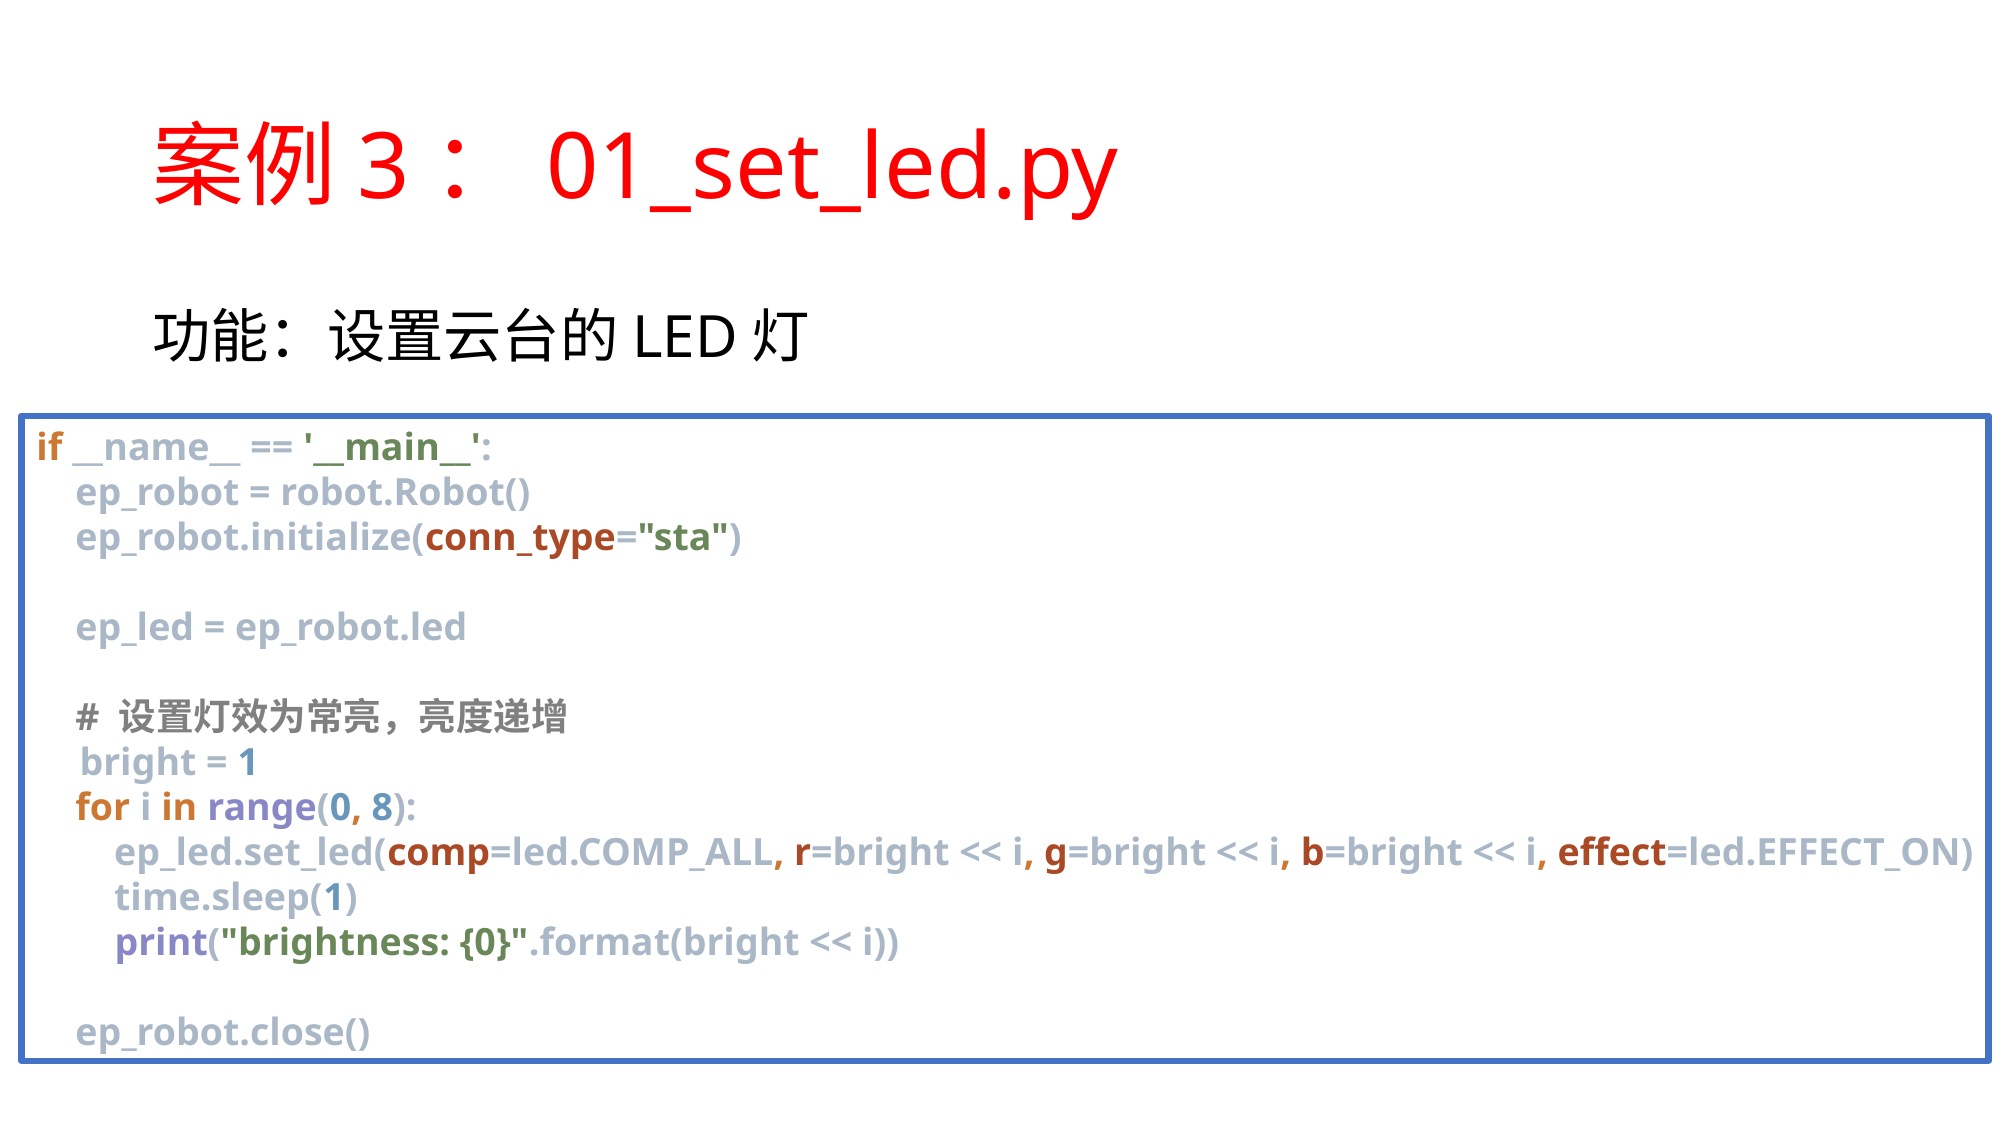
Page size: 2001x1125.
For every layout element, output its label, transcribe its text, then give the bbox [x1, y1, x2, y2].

title 案例3：01_set_led.py [137, 59, 1863, 278]
list 功能：设置云台的LED灯 [137, 299, 1863, 415]
text_box if __name__ == '__main__': ep_robot = robot.Robot() ep_robot.initialize(conn_type="sta") ep_led = ep_robot.led # 设置灯效为常亮，亮度递增 bright = 1 for i in range(0, 8): ep_led.set_led(comp=led.COMP_ALL, r=bright << i, g=bright << i, b=bright << i, effect=led.EFFECT_ON) time.sleep(1) print("brightness: {0}".format(bright << i)) ep_robot.close() [21, 415, 1989, 1061]
